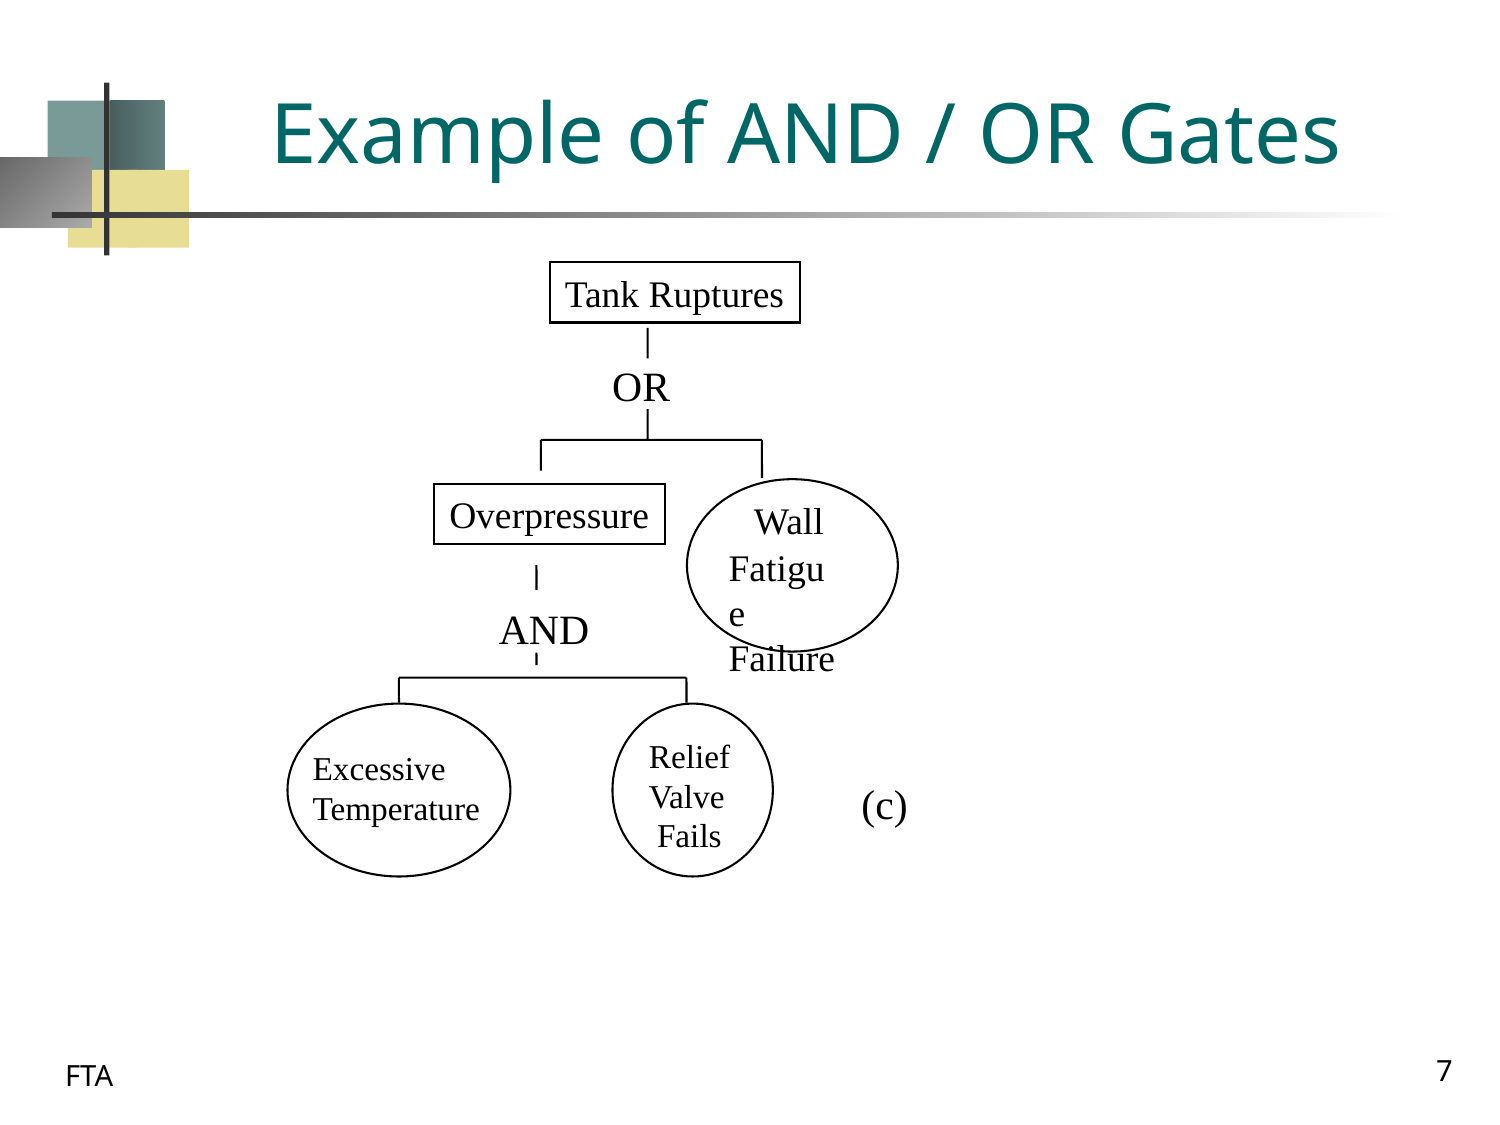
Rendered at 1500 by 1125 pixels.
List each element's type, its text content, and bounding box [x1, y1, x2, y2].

slide_number FTA [49, 1024, 363, 1101]
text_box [287, 262, 924, 877]
slide_number 7 [1154, 1023, 1468, 1100]
title Example of AND / OR Gates [255, 58, 1422, 189]
